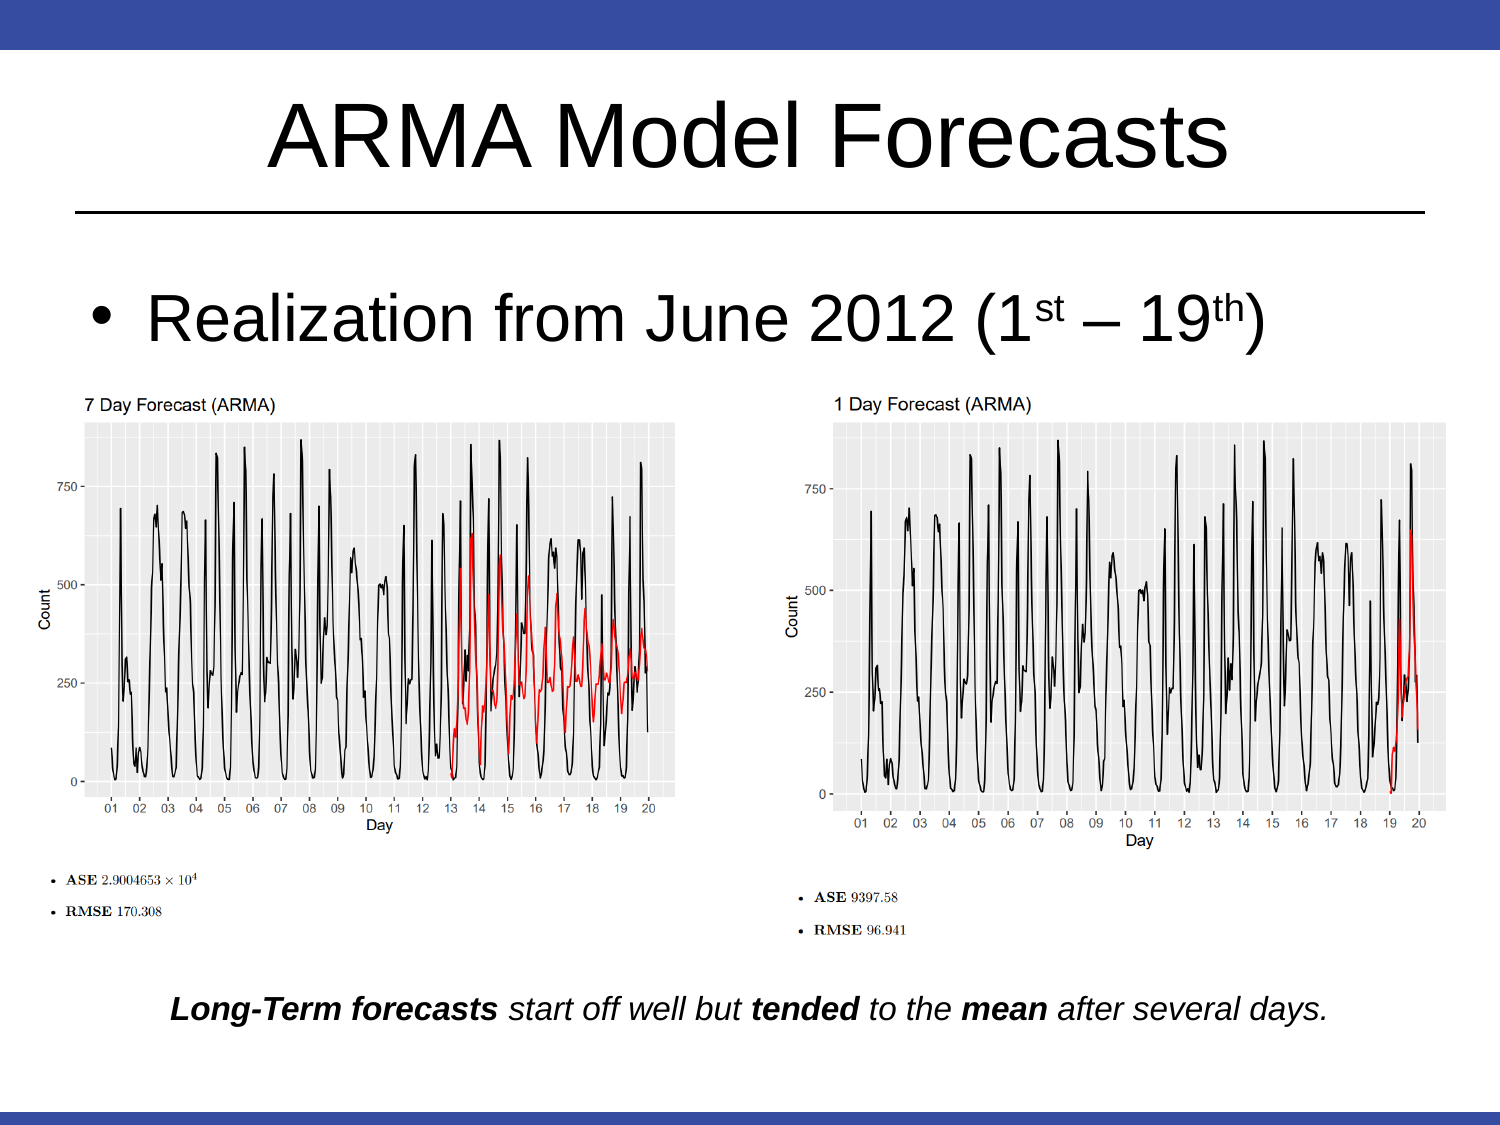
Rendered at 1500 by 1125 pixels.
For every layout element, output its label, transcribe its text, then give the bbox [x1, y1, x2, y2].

title ARMA Model Forecasts [0, 37, 1500, 225]
picture [749, 389, 1460, 950]
list Realization from June 2012 (1st – 19th) Long-Term forecasts start off well but tended to the mean after several days. [75, 267, 1425, 1064]
picture [17, 389, 687, 925]
